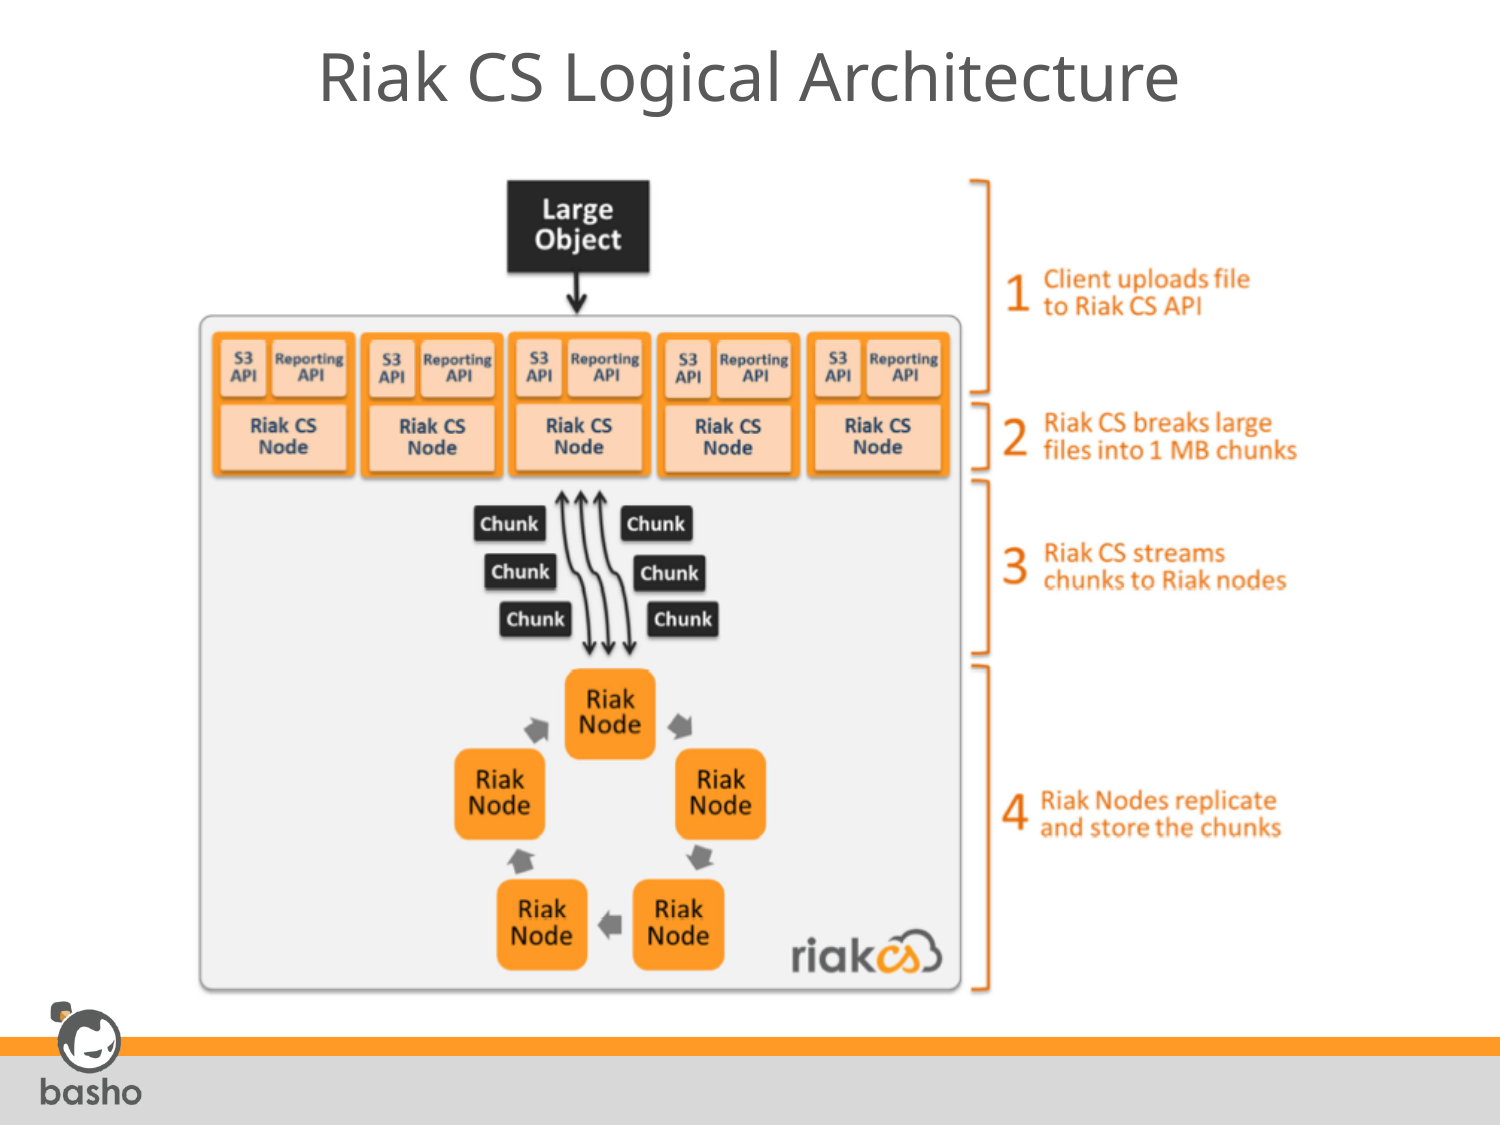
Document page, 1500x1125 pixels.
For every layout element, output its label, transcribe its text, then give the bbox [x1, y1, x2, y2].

picture [182, 149, 1301, 1013]
picture [38, 1001, 144, 1115]
title Riak CS Logical Architecture [37, 24, 1463, 125]
